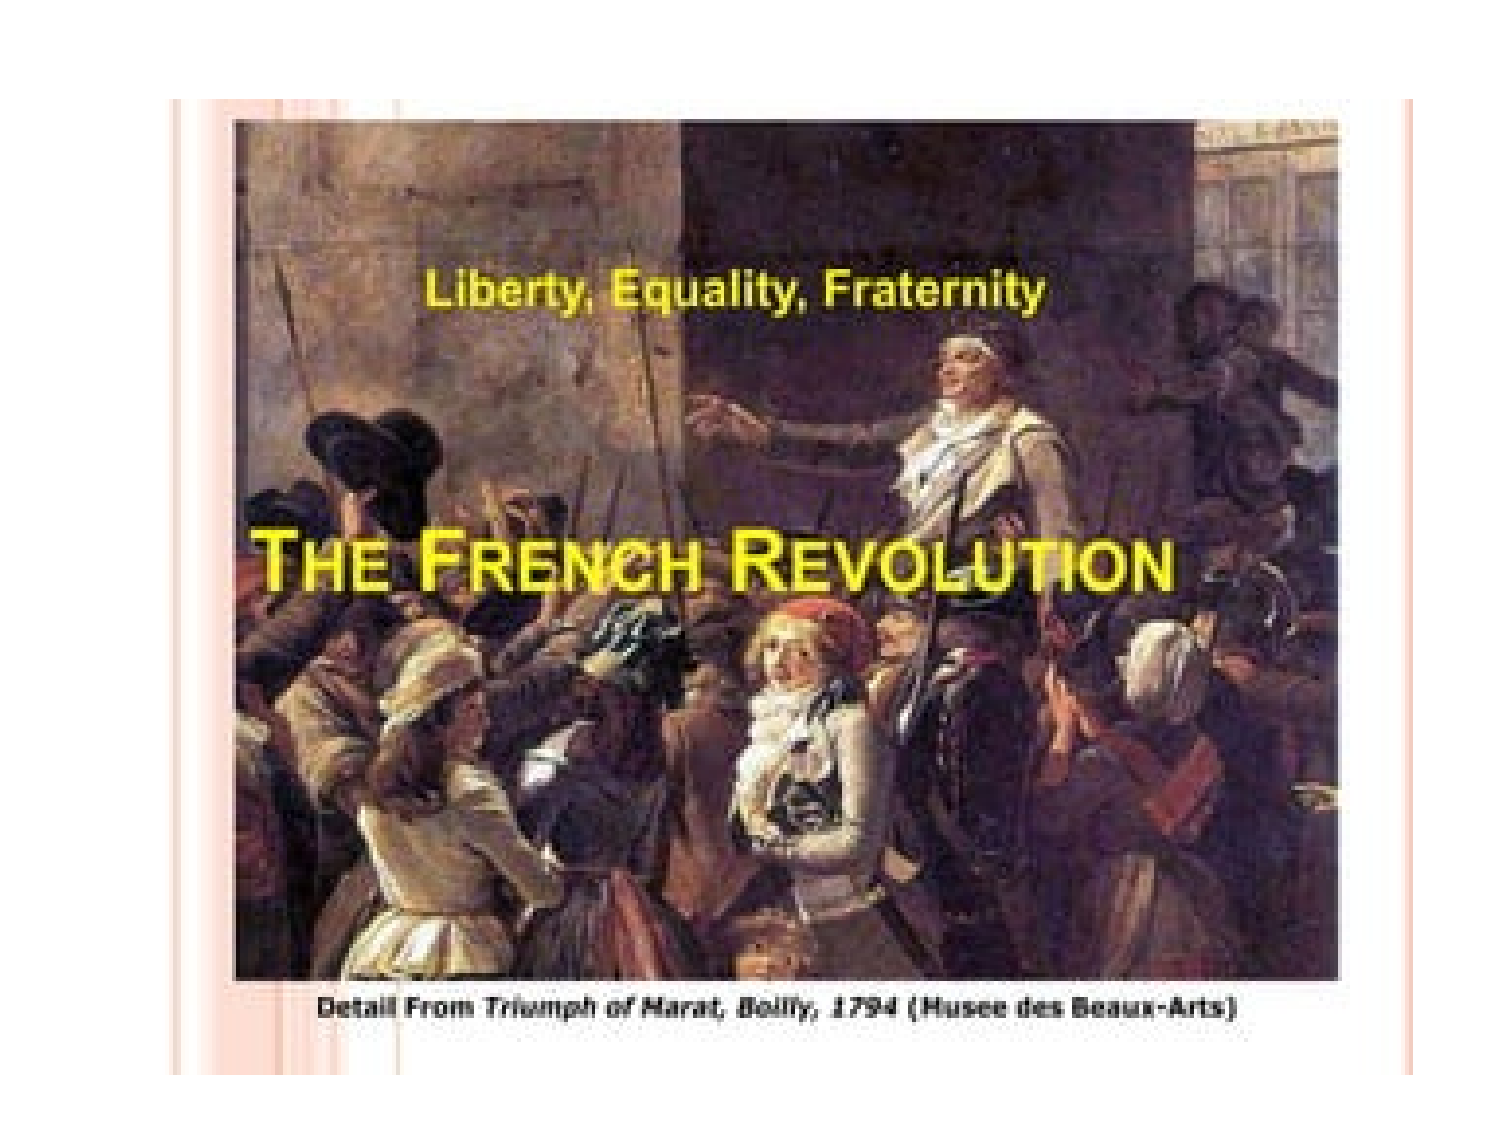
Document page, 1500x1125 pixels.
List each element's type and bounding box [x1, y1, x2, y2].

picture [162, 99, 1413, 1076]
